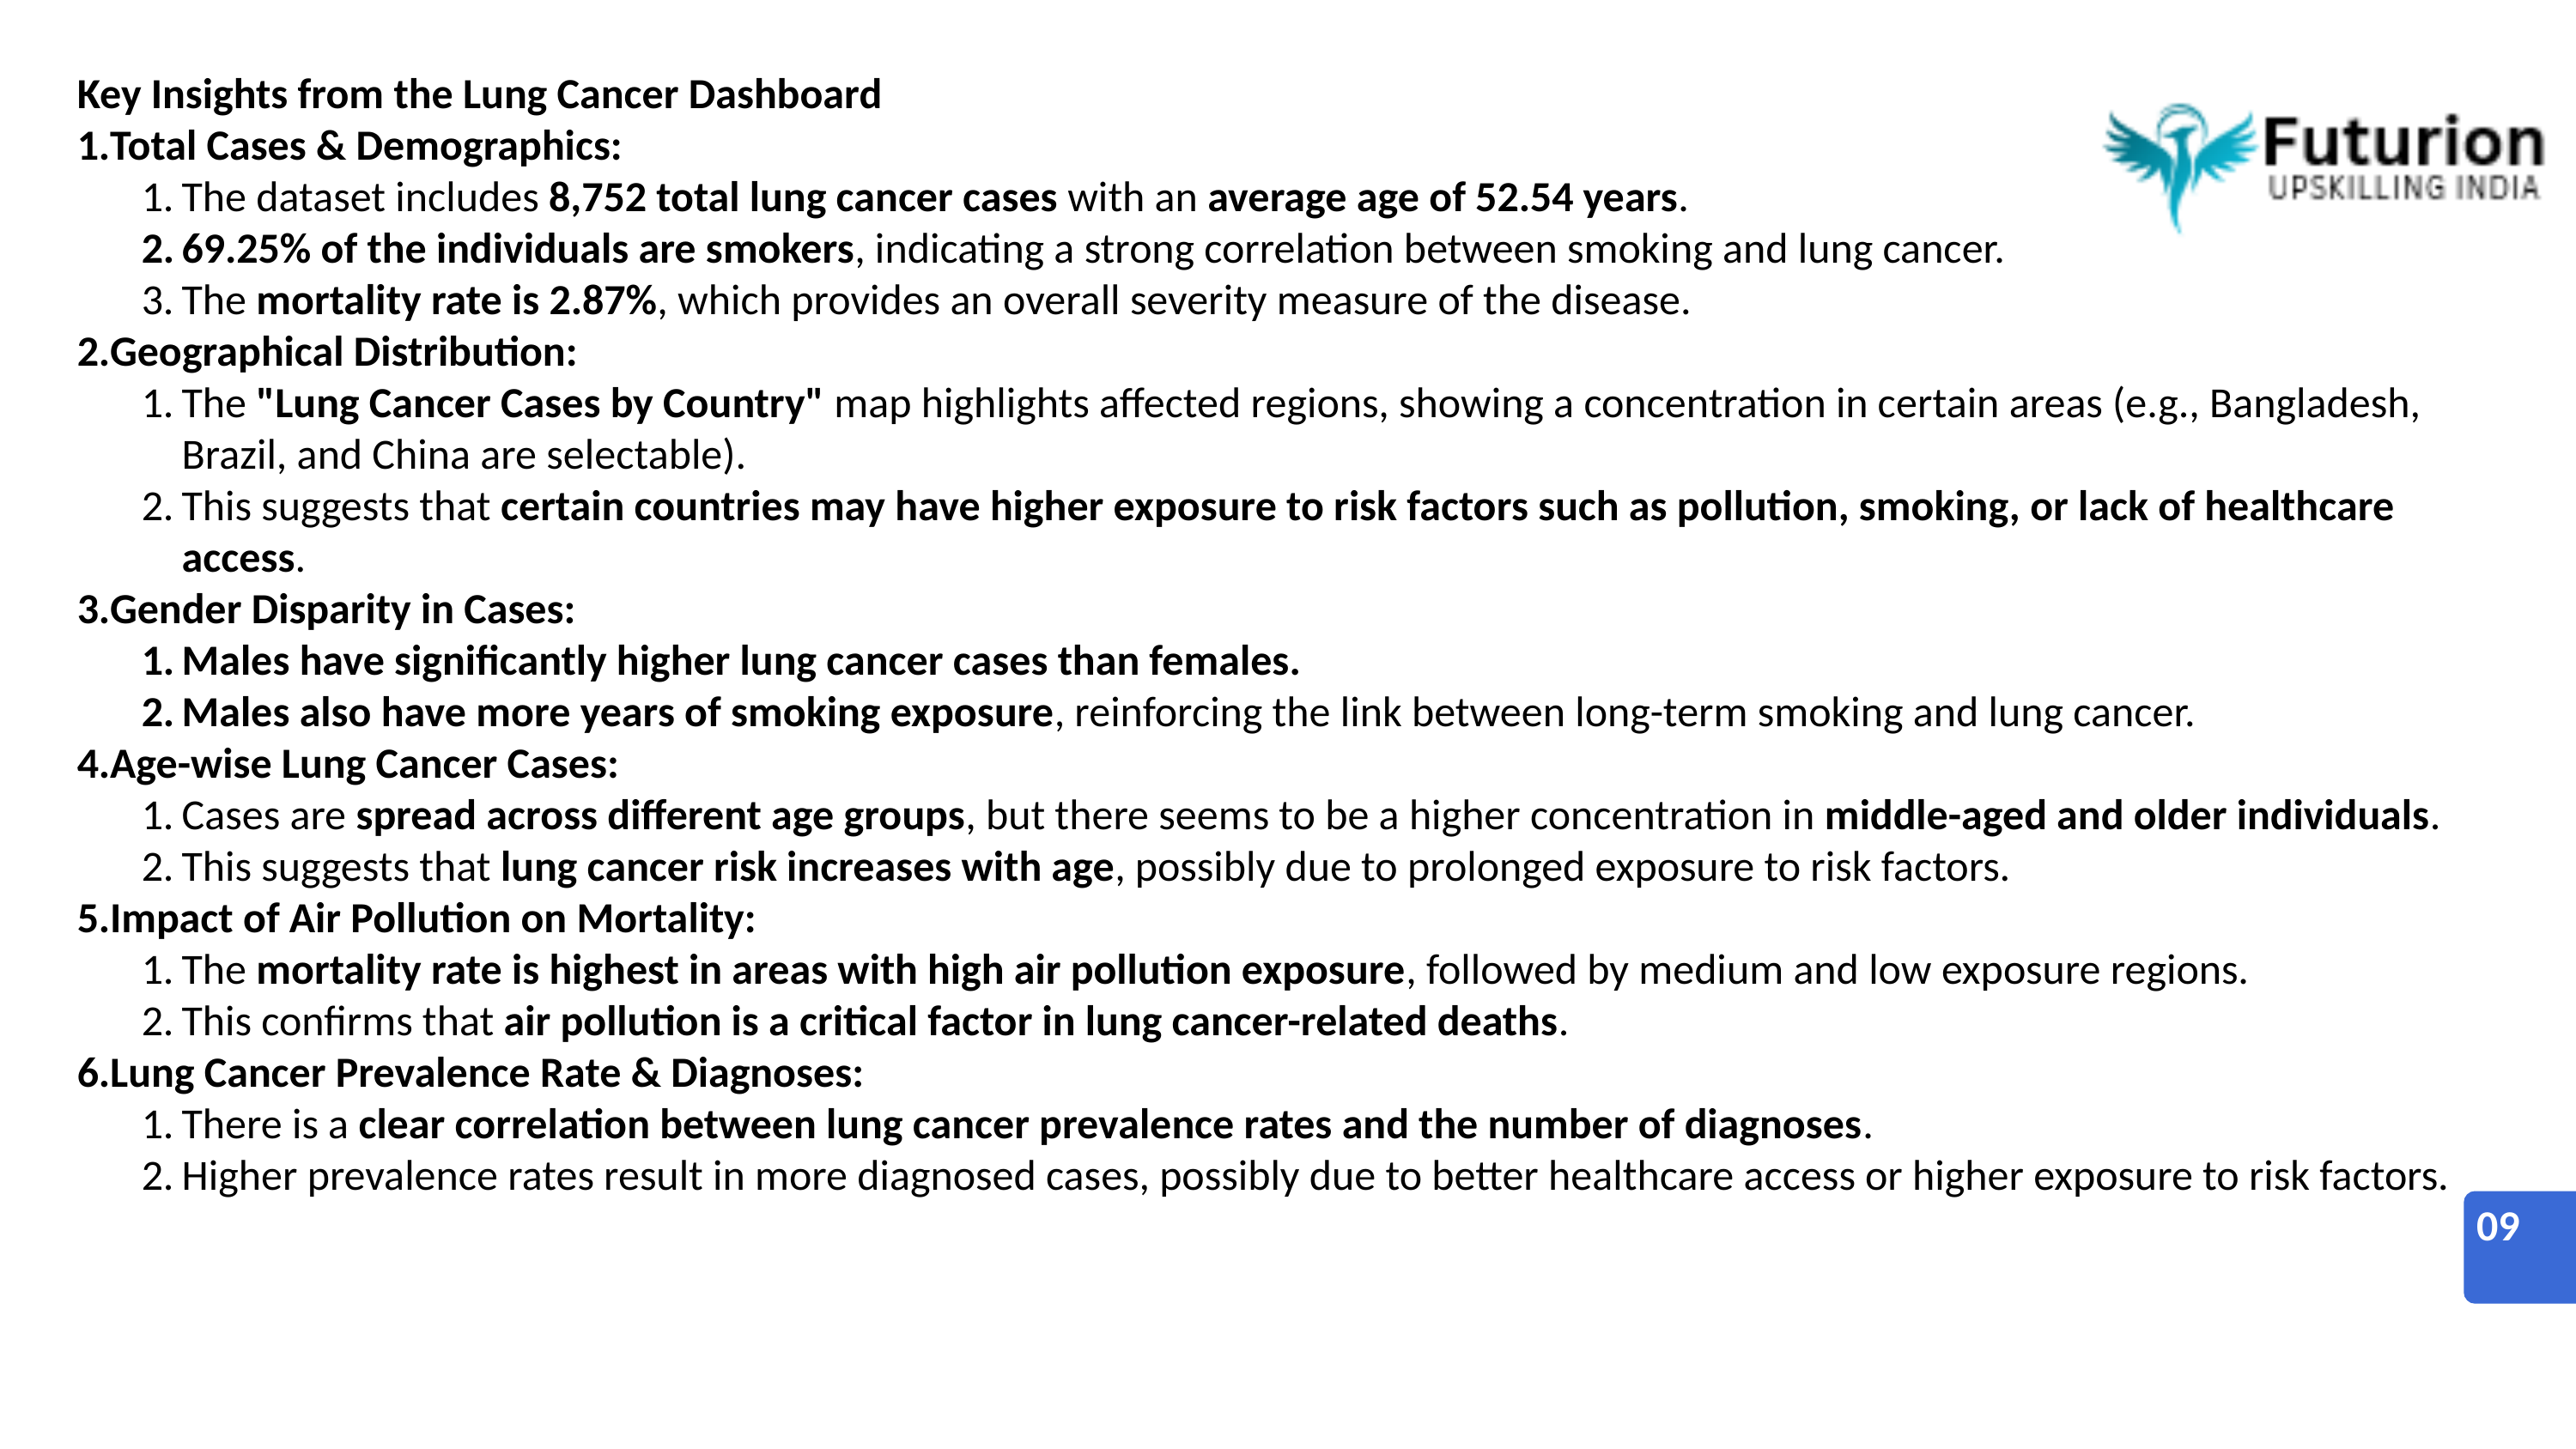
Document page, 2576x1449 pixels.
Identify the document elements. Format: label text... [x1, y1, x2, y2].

text_box Key Insights from the Lung Cancer Dashboard Total Cases & Demographics: The dataset includes 8,752 total lung cancer cases with an average age of 52.54 years. 69.25% of the individuals are smokers, indicating a strong correlation between smoking and lung cancer. The mortality rate is 2.87%, which provides an overall severity measure of the disease. Geographical Distribution: The "Lung Cancer Cases by Country" map highlights affected regions, showing a concentration in certain areas (e.g., Bangladesh, Brazil, and China are selectable). This suggests that certain countries may have higher exposure to risk factors such as pollution, smoking, or lack of healthcare access. Gender Disparity in Cases: Males have significantly higher lung cancer cases than females. Males also have more years of smoking exposure, reinforcing the link between long-term smoking and lung cancer. Age-wise Lung Cancer Cases: Cases are spread across different age groups, but there seems to be a higher concentration in middle-aged and older individuals. This suggests that lung cancer risk increases with age, possibly due to prolonged exposure to risk factors. Impact of Air Pollution on Mortality: The mortality rate is highest in areas with high air pollution exposure, followed by medium and low exposure regions. This confirms that air pollution is a critical factor in lung cancer-related deaths. Lung Cancer Prevalence Rate & Diagnoses: There is a clear correlation between lung cancer prevalence rates and the number of diagnoses. Higher prevalence rates result in more diagnosed cases, possibly due to better healthcare access or higher exposure to risk factors. [64, 58, 2512, 1257]
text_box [2464, 1191, 2576, 1304]
picture [2074, 58, 2576, 252]
